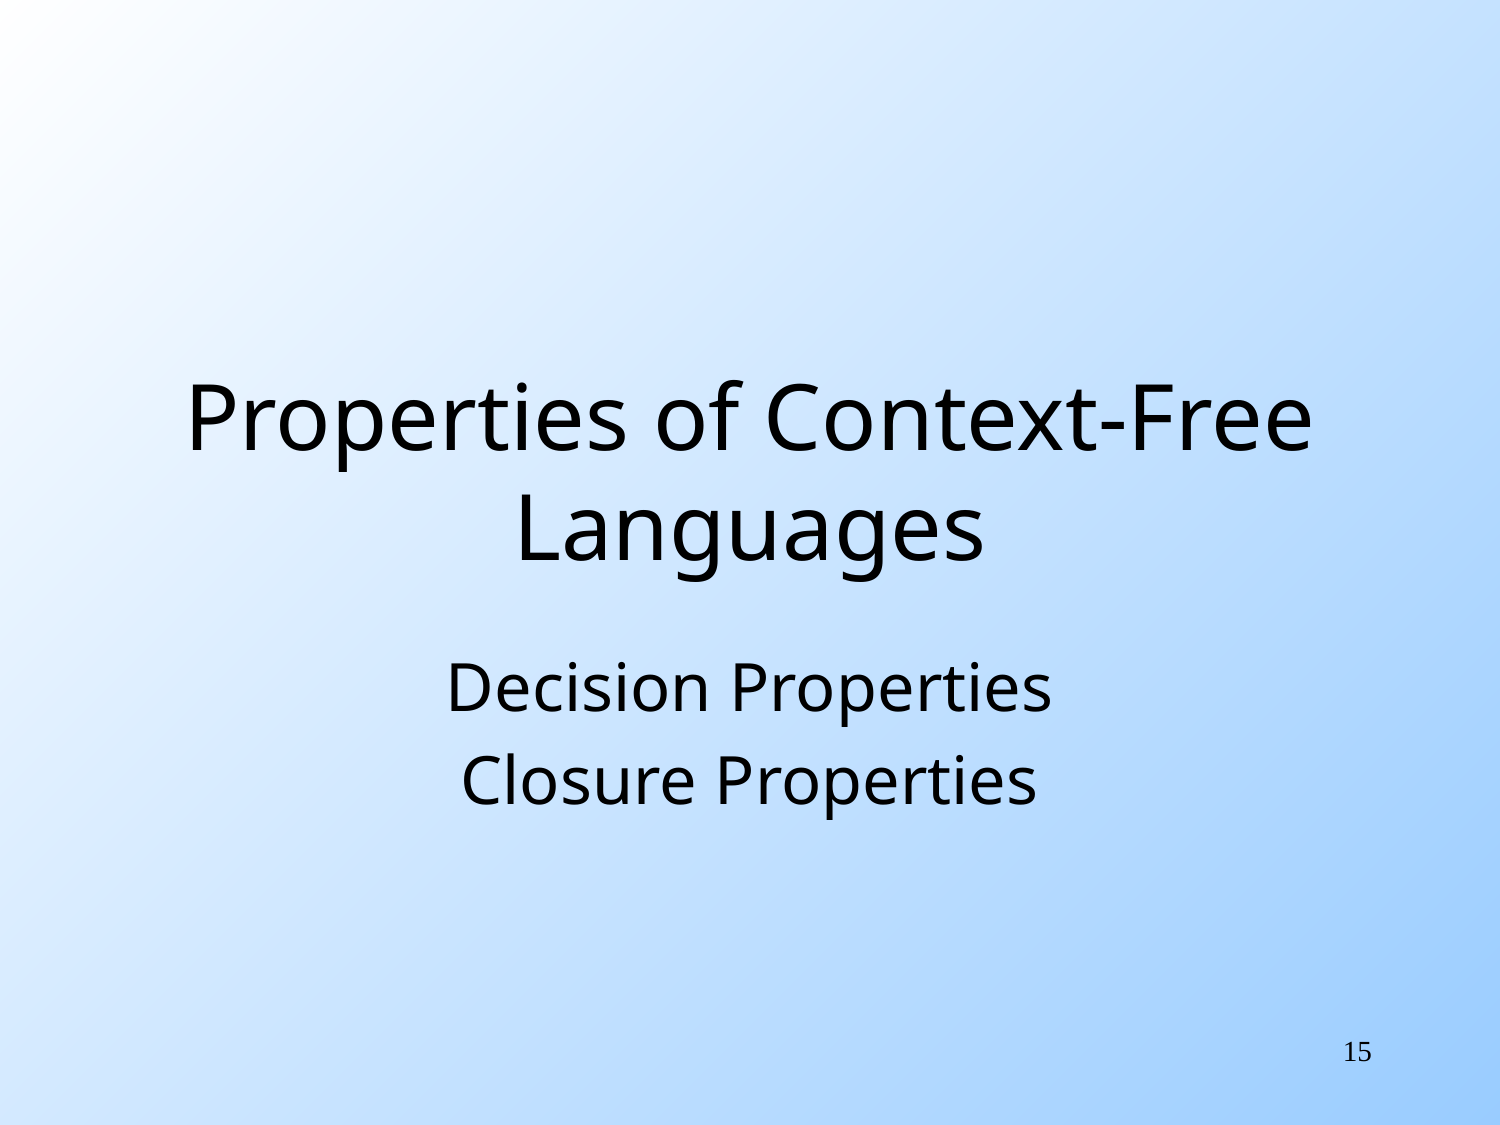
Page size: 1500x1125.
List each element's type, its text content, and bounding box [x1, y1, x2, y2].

slide_number 15 [1074, 1025, 1388, 1100]
title Properties of Context-Free Languages [112, 375, 1388, 563]
subtitle Decision Properties Closure Properties [225, 637, 1275, 925]
